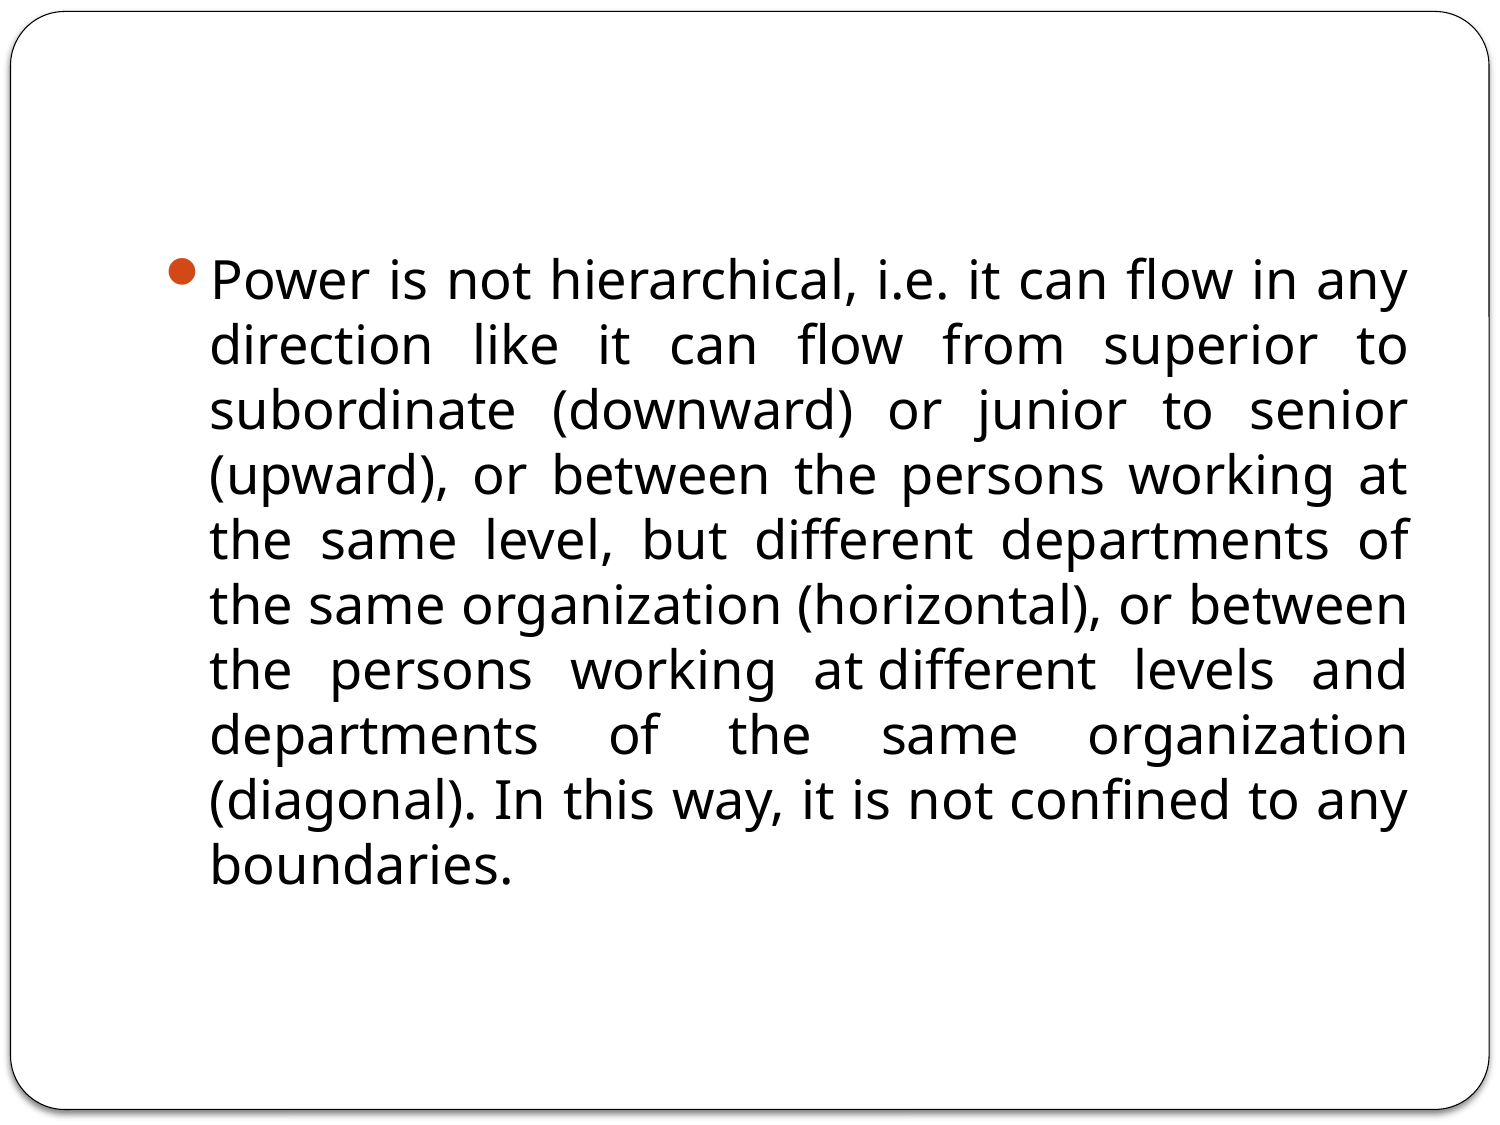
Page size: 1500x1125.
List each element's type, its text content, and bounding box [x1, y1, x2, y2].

list Power is not hierarchical, i.e. it can flow in any direction like it can flow from superior to subordinate (downward) or junior to senior (upward), or between the persons working at the same level, but different departments of the same organization (horizontal), or between the persons working at different levels and departments of the same organization (diagonal). In this way, it is not confined to any boundaries. [150, 237, 1425, 988]
